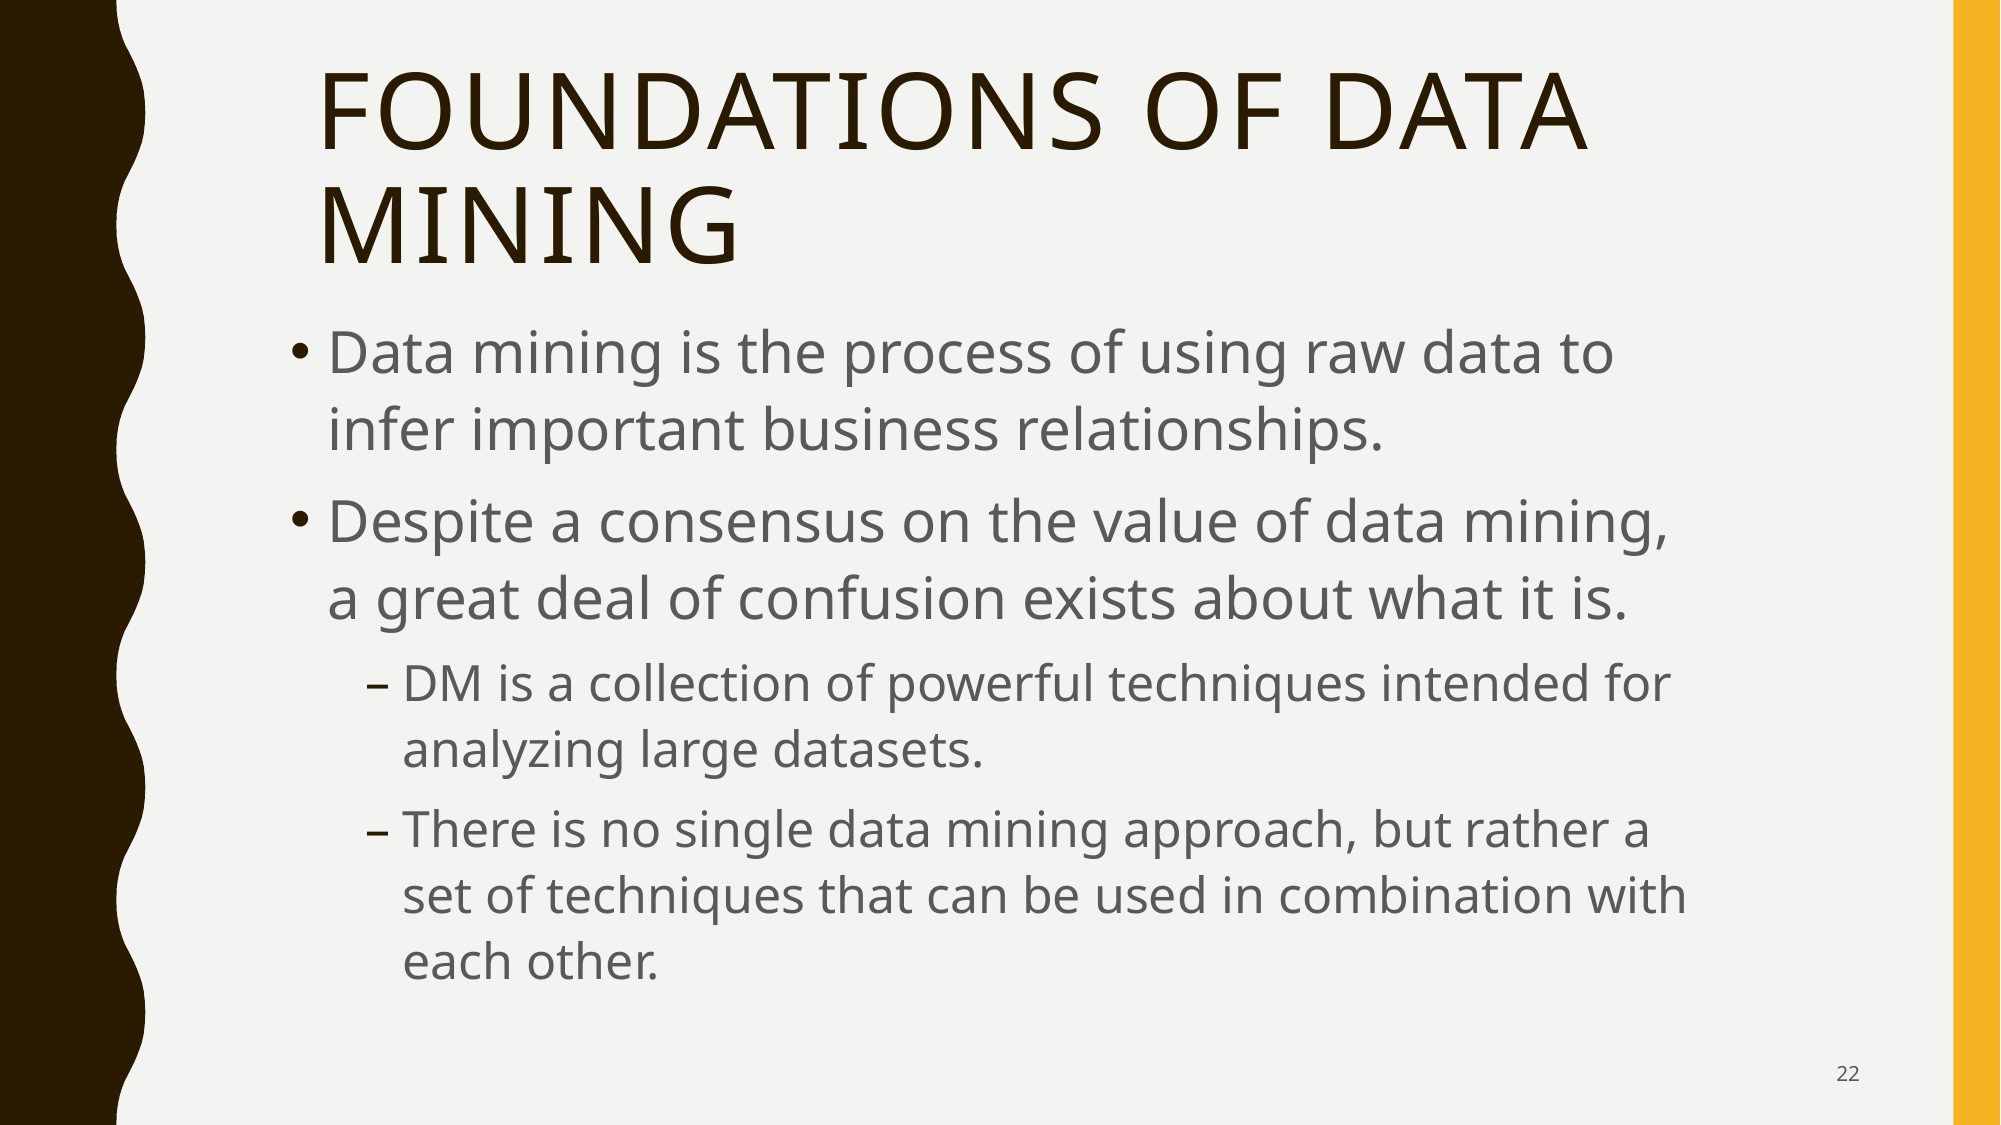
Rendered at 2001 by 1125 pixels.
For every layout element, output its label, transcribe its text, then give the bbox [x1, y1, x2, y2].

slide_number 22 [1412, 1045, 1875, 1103]
title Foundations of Data Mining [300, 50, 1750, 285]
list Data mining is the process of using raw data to infer important business relationships. Despite a consensus on the value of data mining, a great deal of confusion exists about what it is. DM is a collection of powerful techniques intended for analyzing large datasets. There is no single data mining approach, but rather a set of techniques that can be used in combination with each other. [275, 300, 1725, 976]
